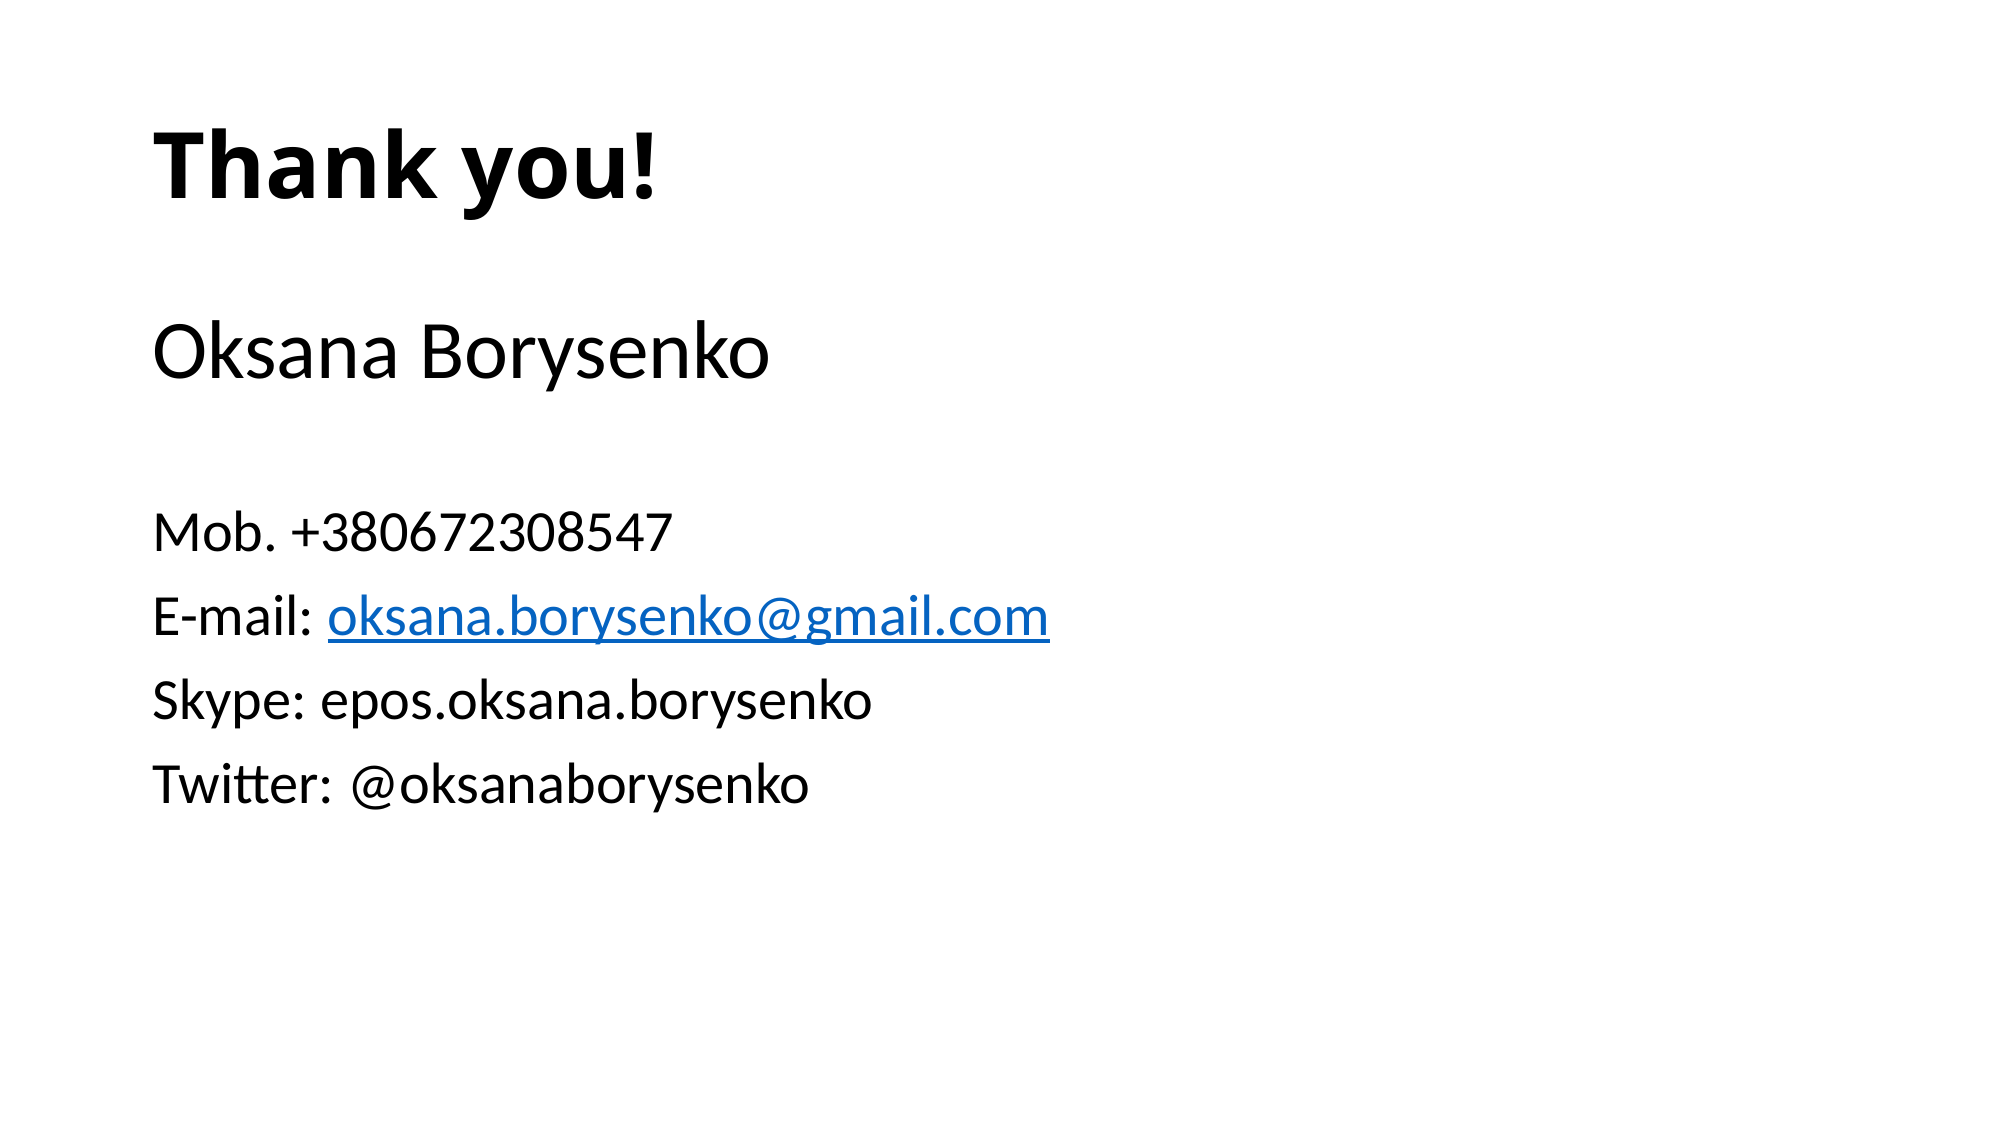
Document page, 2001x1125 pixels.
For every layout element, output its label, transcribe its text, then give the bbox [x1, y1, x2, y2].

list Oksana Borysenko Mob. +380672308547 E-mail: oksana.borysenko@gmail.com Skype: epos.oksana.borysenko Twitter: @oksanaborysenko [137, 299, 1863, 1014]
title Thank you! [137, 59, 1863, 278]
